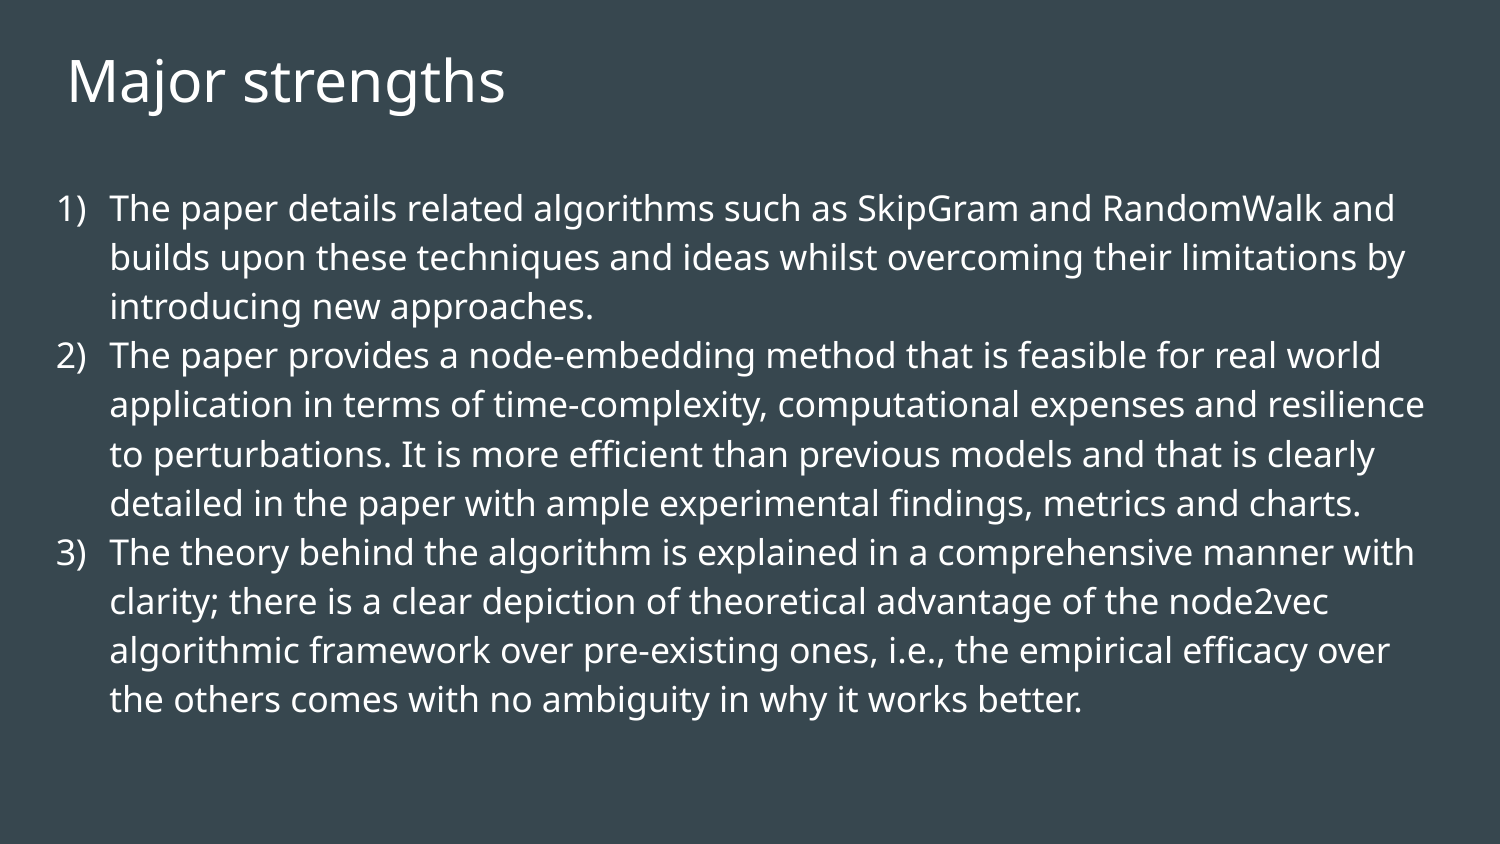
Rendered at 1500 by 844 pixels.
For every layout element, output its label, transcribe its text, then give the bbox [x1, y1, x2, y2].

list The paper details related algorithms such as SkipGram and RandomWalk and builds upon these techniques and ideas whilst overcoming their limitations by introducing new approaches. The paper provides a node-embedding method that is feasible for real world application in terms of time-complexity, computational expenses and resilience to perturbations. It is more efficient than previous models and that is clearly detailed in the paper with ample experimental findings, metrics and charts. The theory behind the algorithm is explained in a comprehensive manner with clarity; there is a clear depiction of theoretical advantage of the node2vec algorithmic framework over pre-existing ones, i.e., the empirical efficacy over the others comes with no ambiguity in why it works better. [23, 164, 1449, 786]
title Major strengths [51, 28, 1449, 130]
